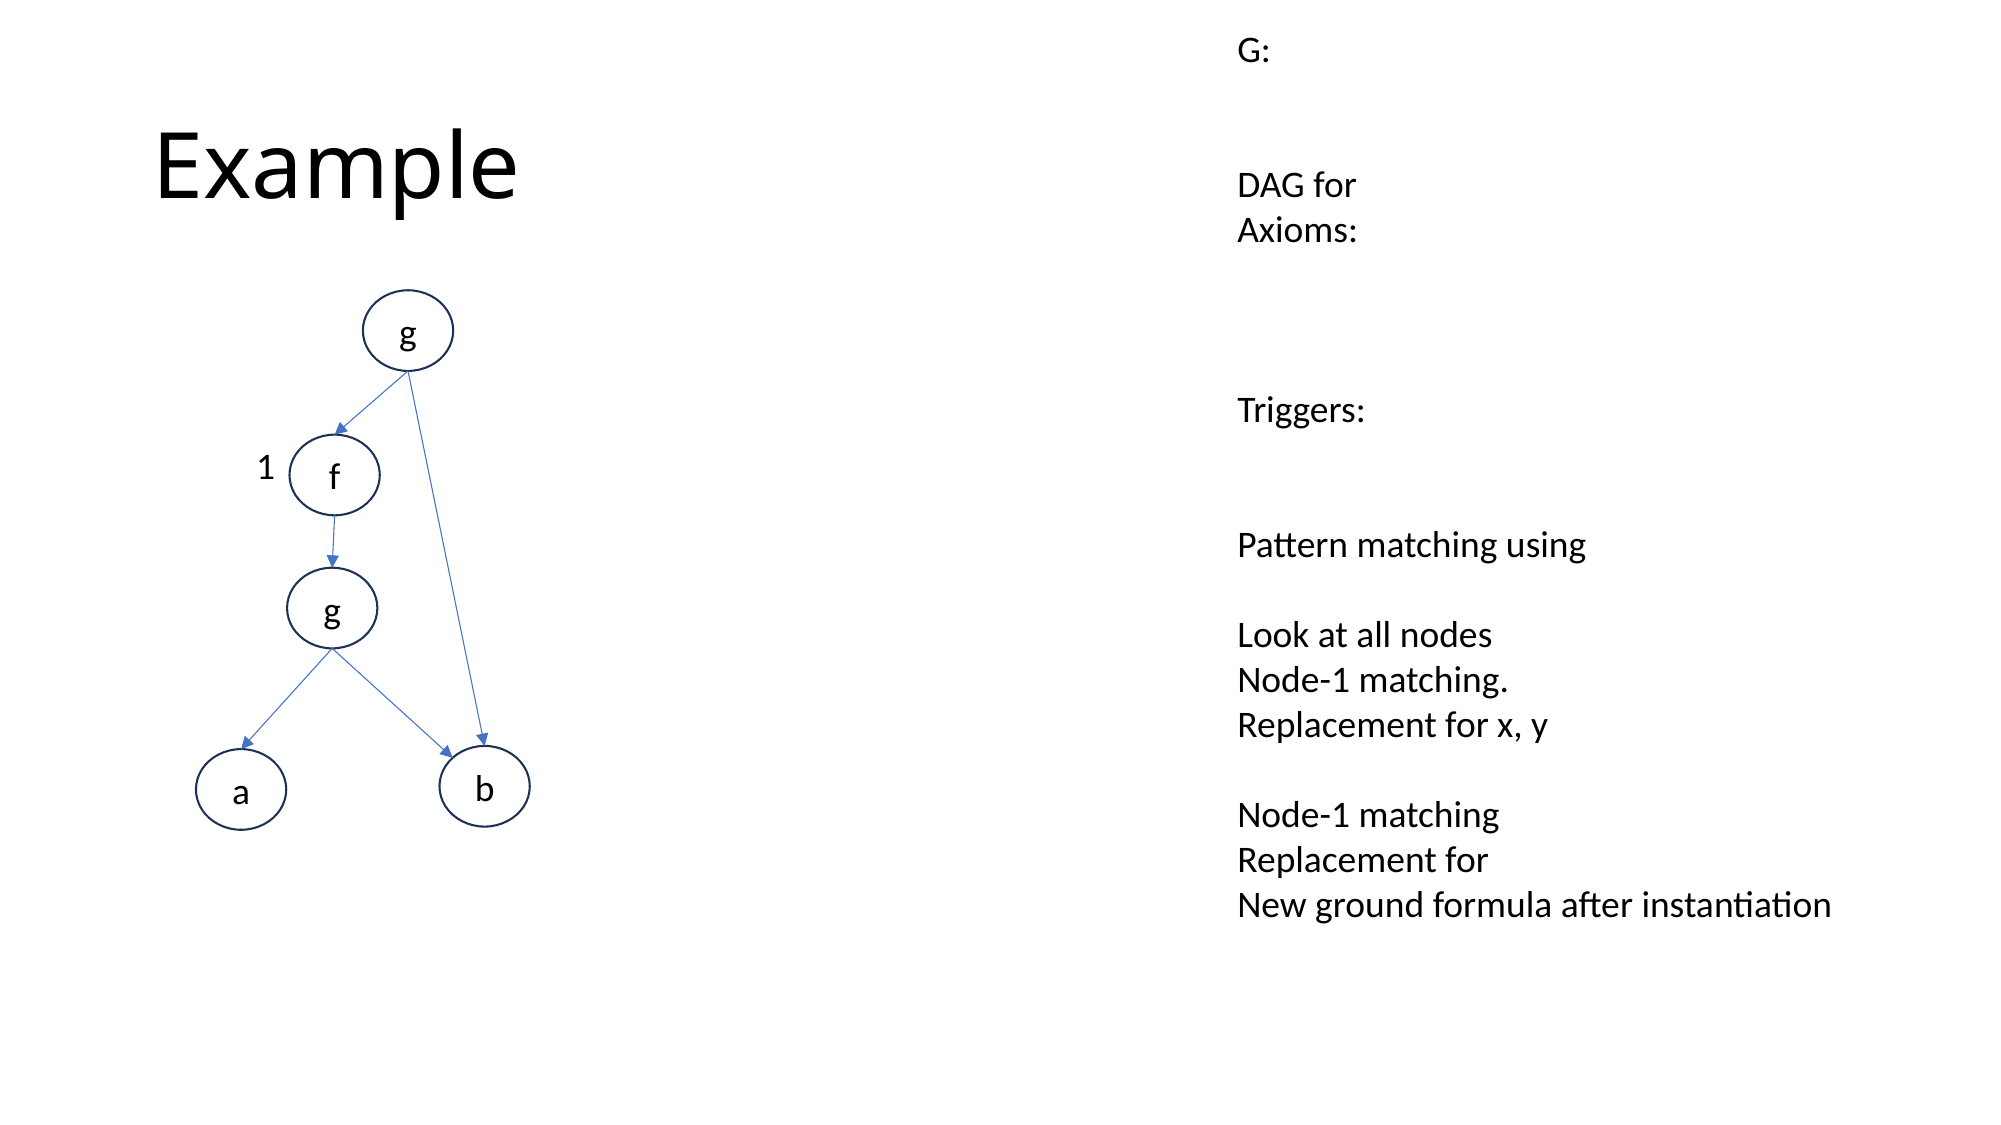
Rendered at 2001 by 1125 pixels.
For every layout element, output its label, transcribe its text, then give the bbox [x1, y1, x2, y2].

text_box g [361, 289, 455, 370]
text_box g [286, 566, 379, 648]
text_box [408, 370, 485, 746]
text_box a [194, 748, 288, 831]
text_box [241, 648, 332, 750]
text_box b [438, 744, 531, 828]
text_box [332, 648, 453, 758]
text_box 1 [241, 434, 309, 495]
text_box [334, 370, 408, 435]
text_box f [294, 433, 381, 517]
title Example [137, 59, 1863, 278]
